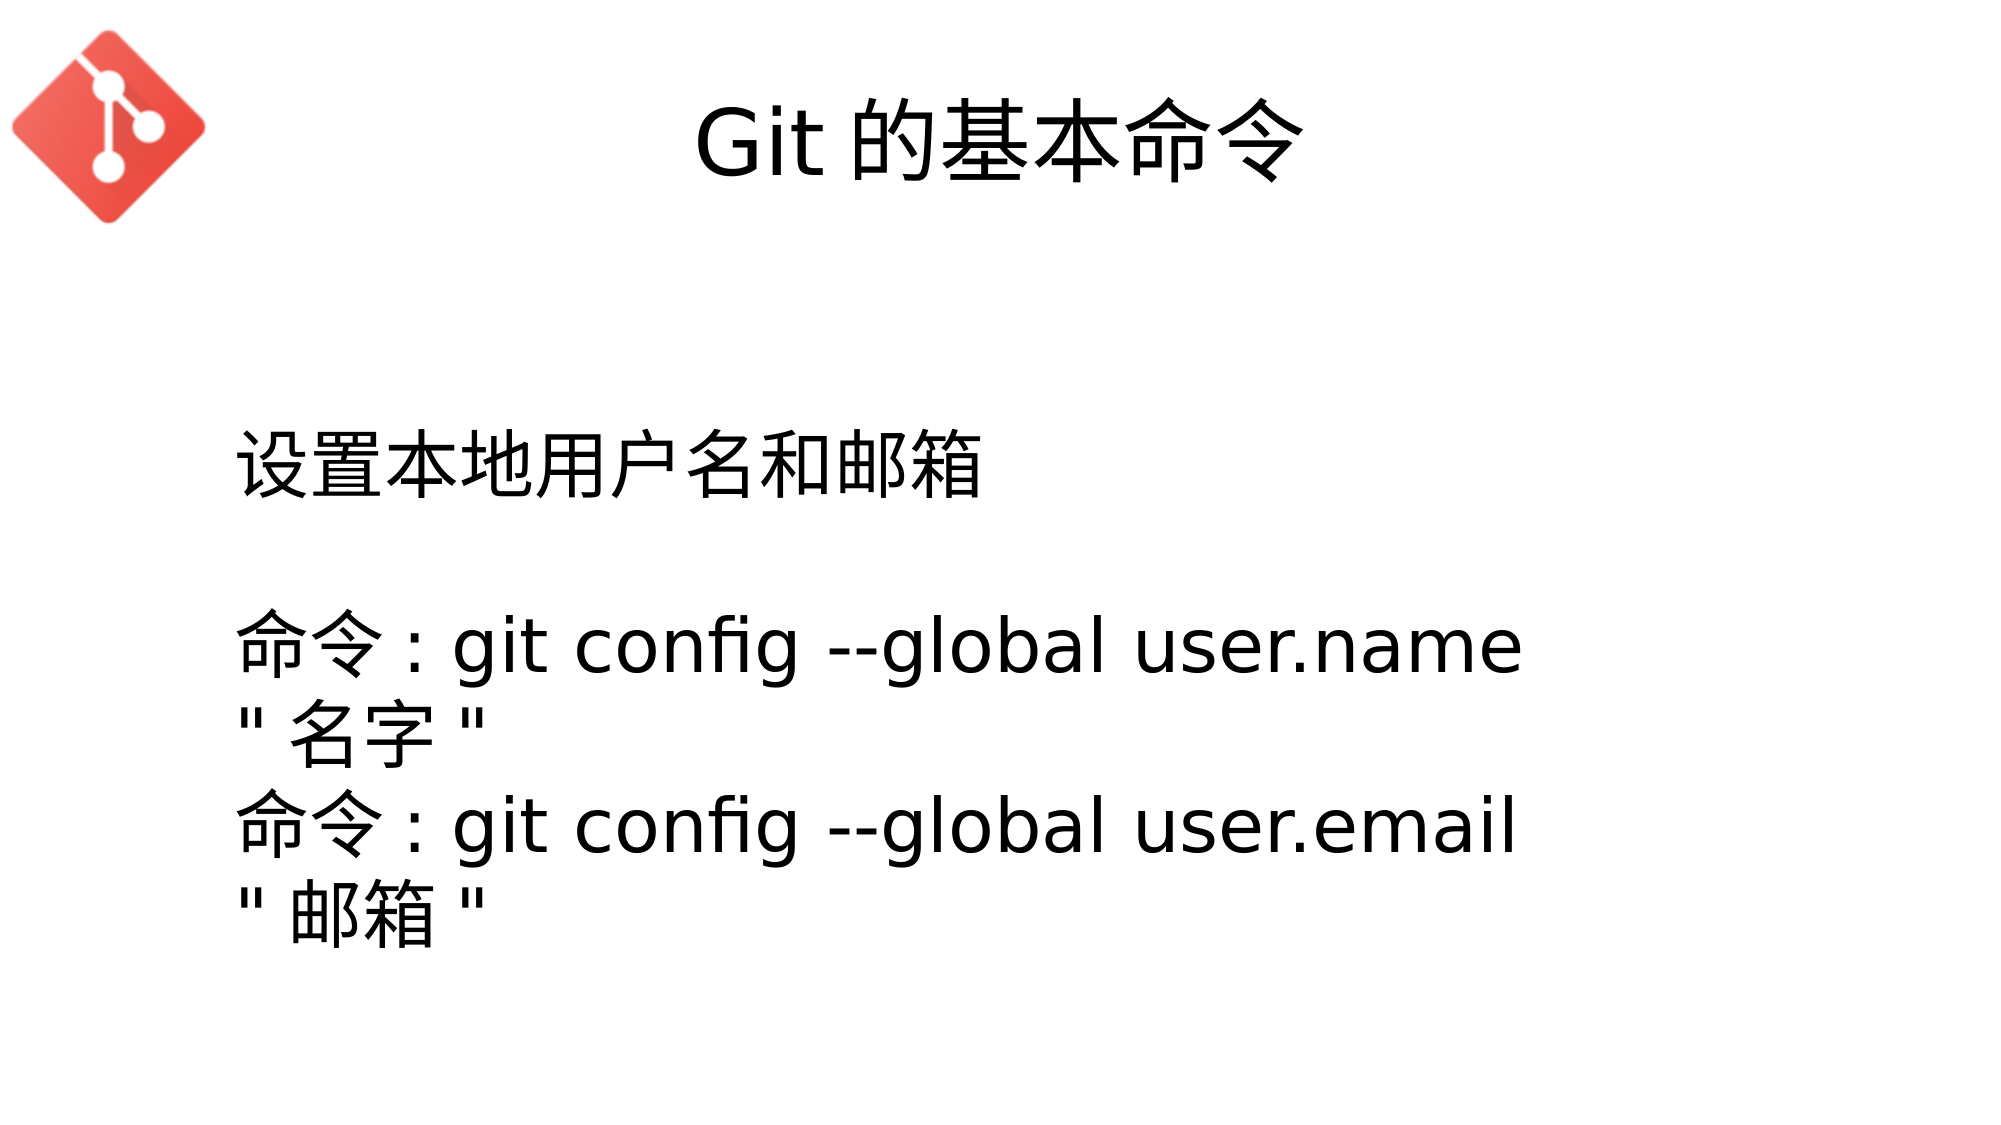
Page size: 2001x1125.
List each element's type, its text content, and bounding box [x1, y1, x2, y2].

picture [3, 21, 215, 233]
text_box 设置本地用户名和邮箱 命令: git config --global user.name "名字" 命令: git config --global user.email "邮箱" [220, 320, 1639, 965]
title Git的基本命令 [99, 44, 1901, 233]
